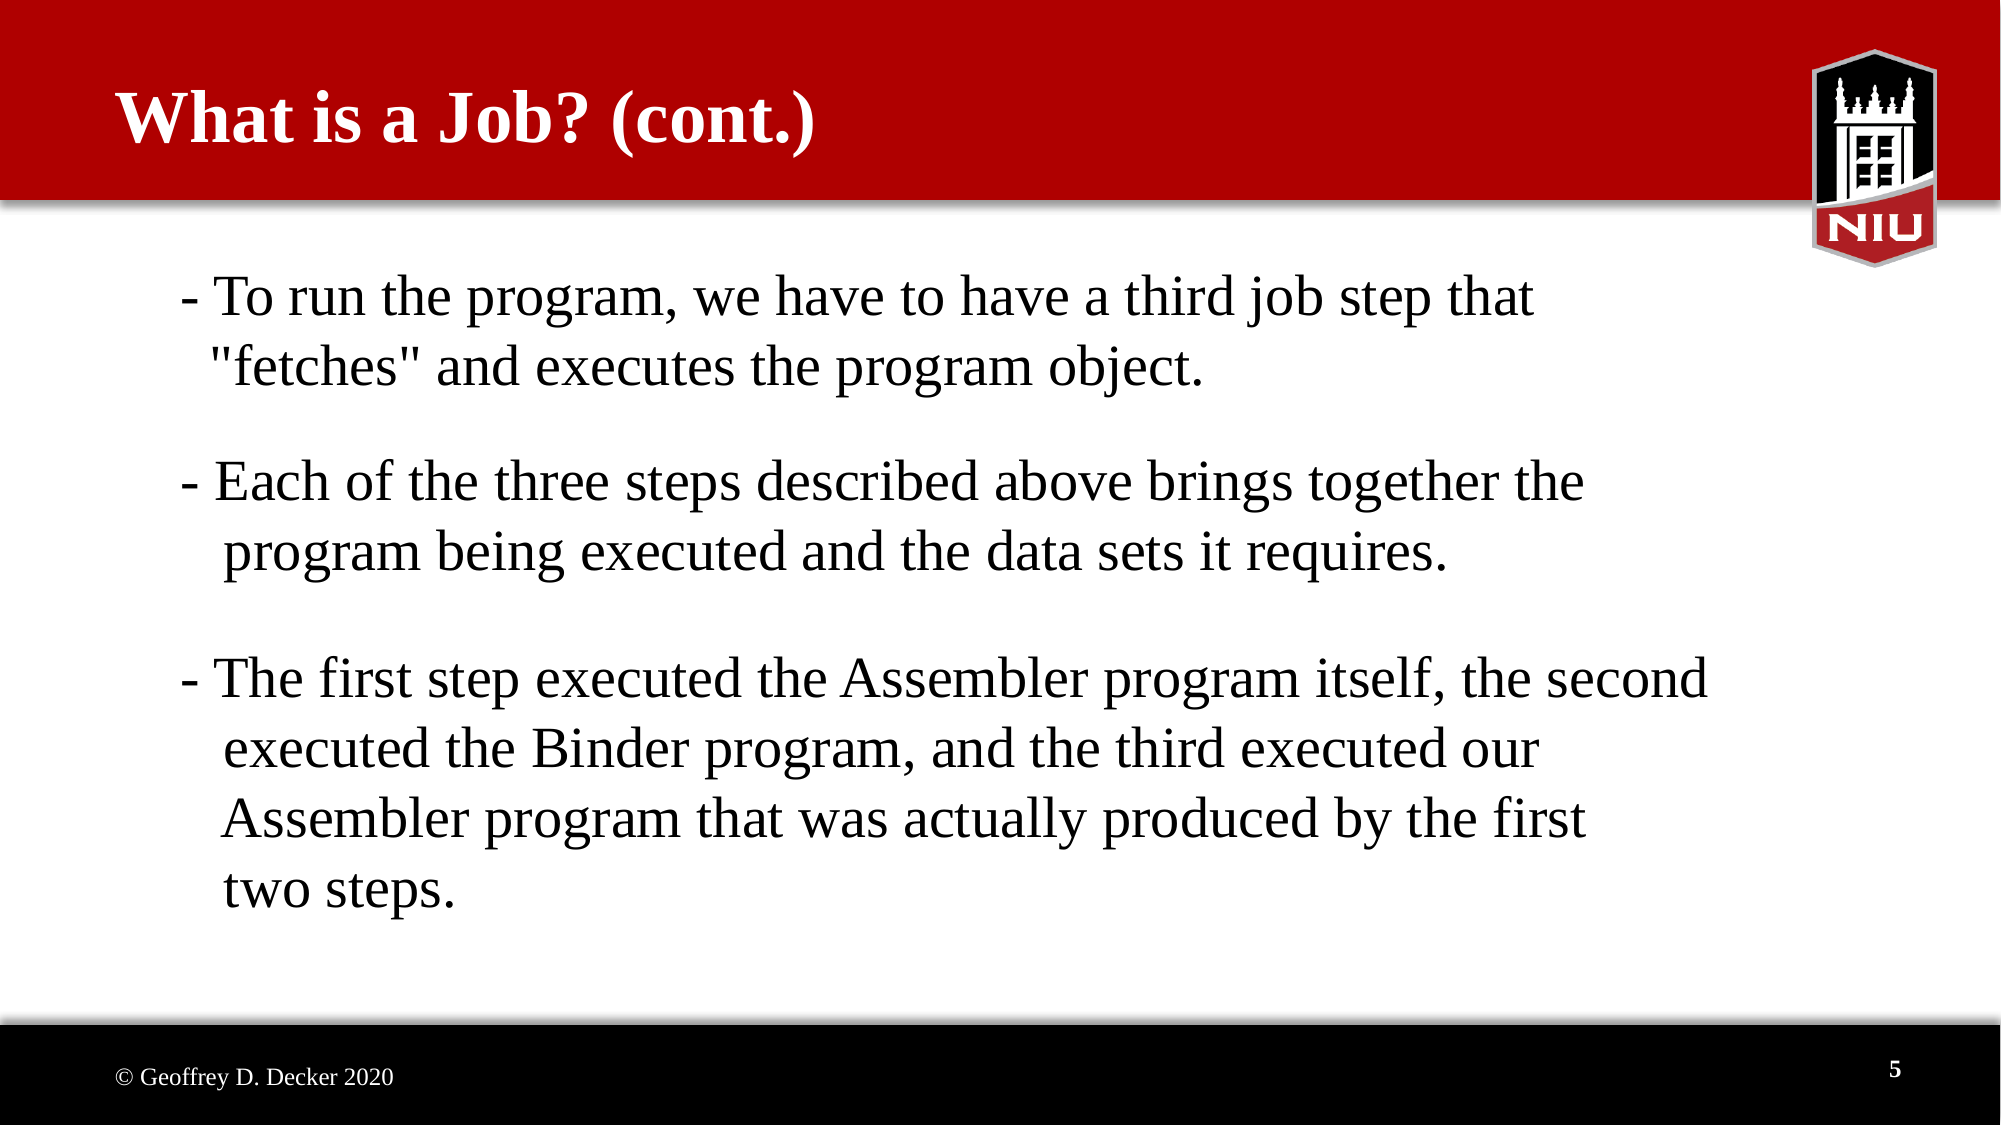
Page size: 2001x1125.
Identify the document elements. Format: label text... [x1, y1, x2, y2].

picture [1812, 49, 1937, 268]
title What is a Job? (cont.) [99, 24, 1750, 200]
footer © Geoffrey D. Decker 2020 [99, 1045, 734, 1105]
slide_number 5 [1616, 1037, 1917, 1098]
list - To run the program, we have to have a third job step that "fetches" and executes the program object. - Each of the three steps described above brings together the program being executed and the data sets it requires. - The first step executed the Assembler program itself, the second executed the Binder program, and the third executed our Assembler program that was actually produced by the first two steps. [99, 249, 1738, 963]
